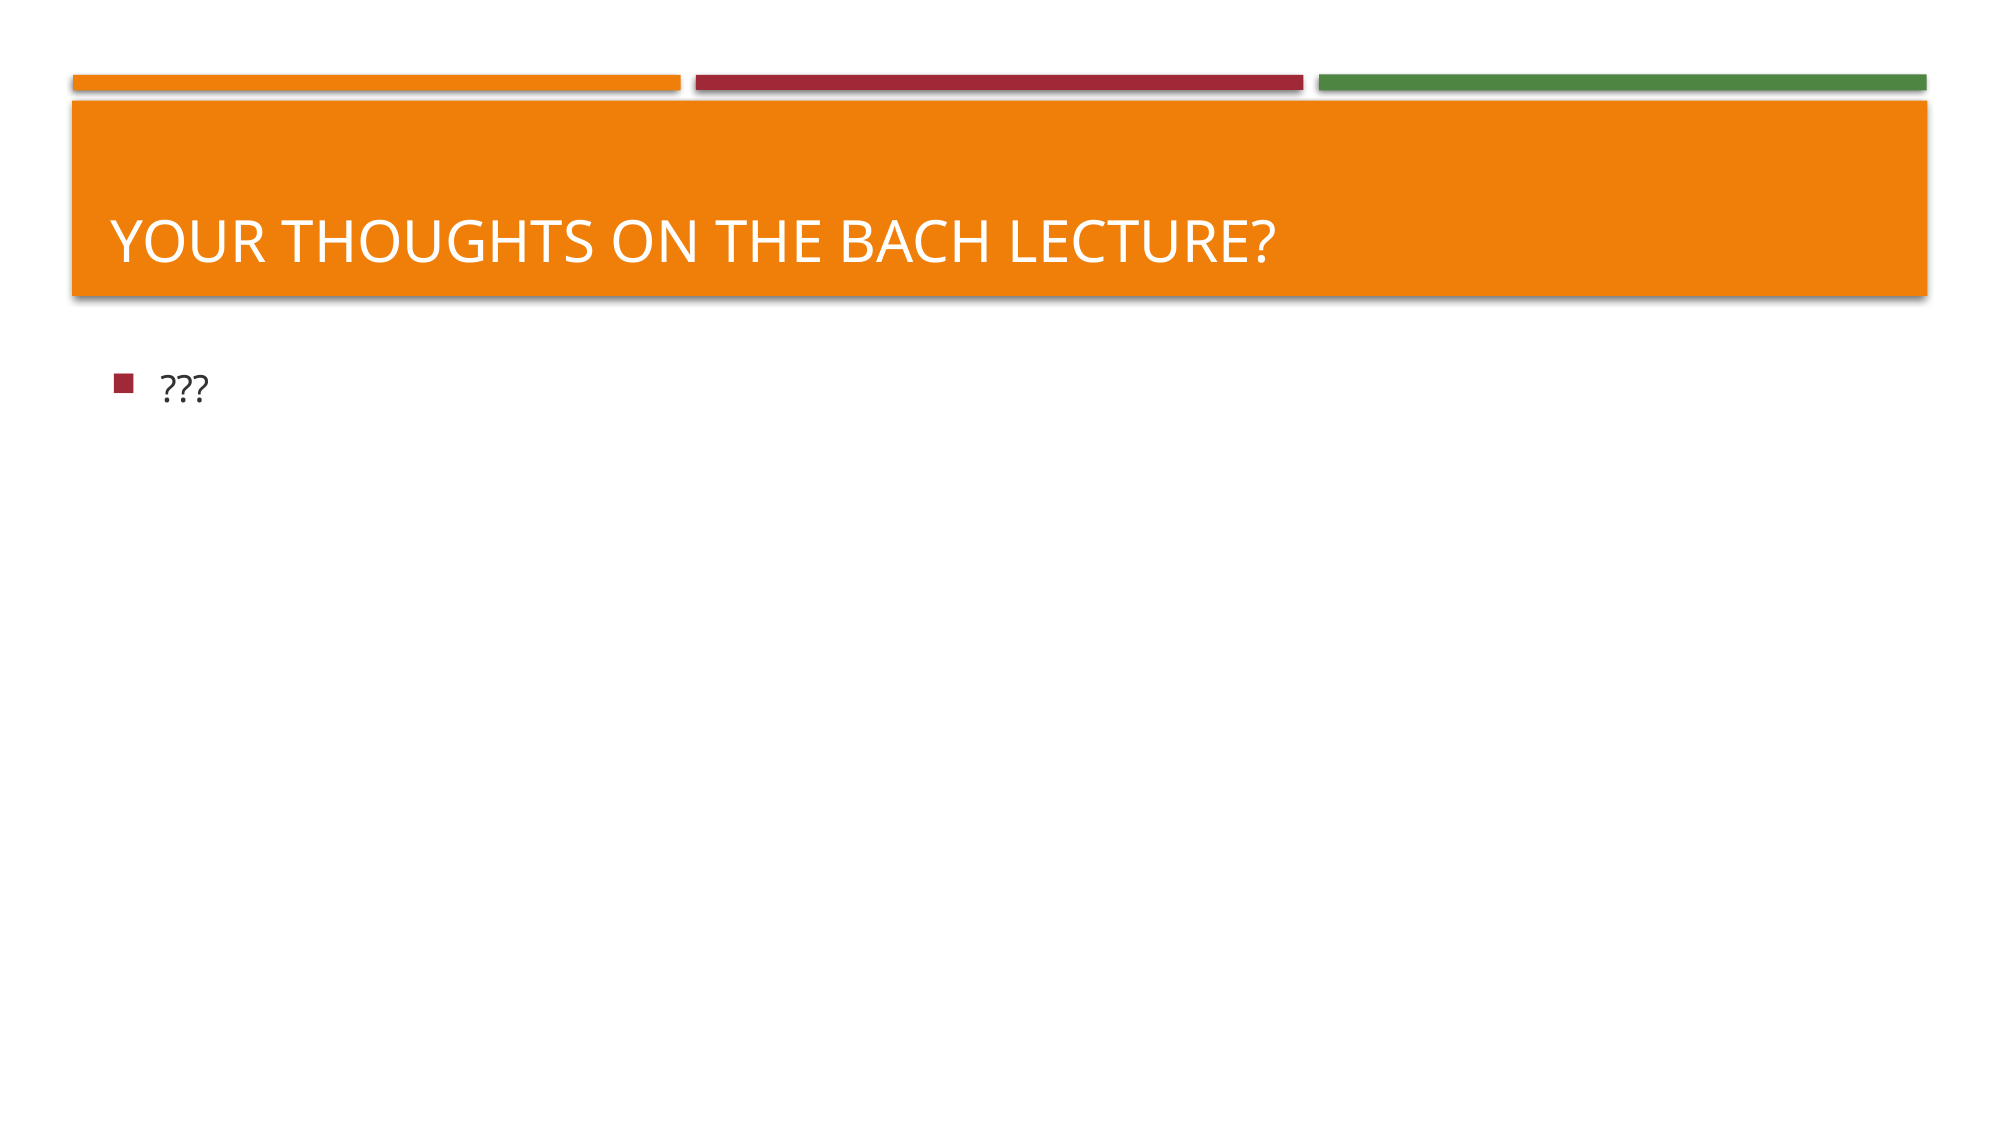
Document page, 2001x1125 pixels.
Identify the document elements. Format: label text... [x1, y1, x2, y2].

title Your thoughts on the Bach lecture? [95, 115, 1905, 282]
list ??? [95, 357, 1905, 962]
